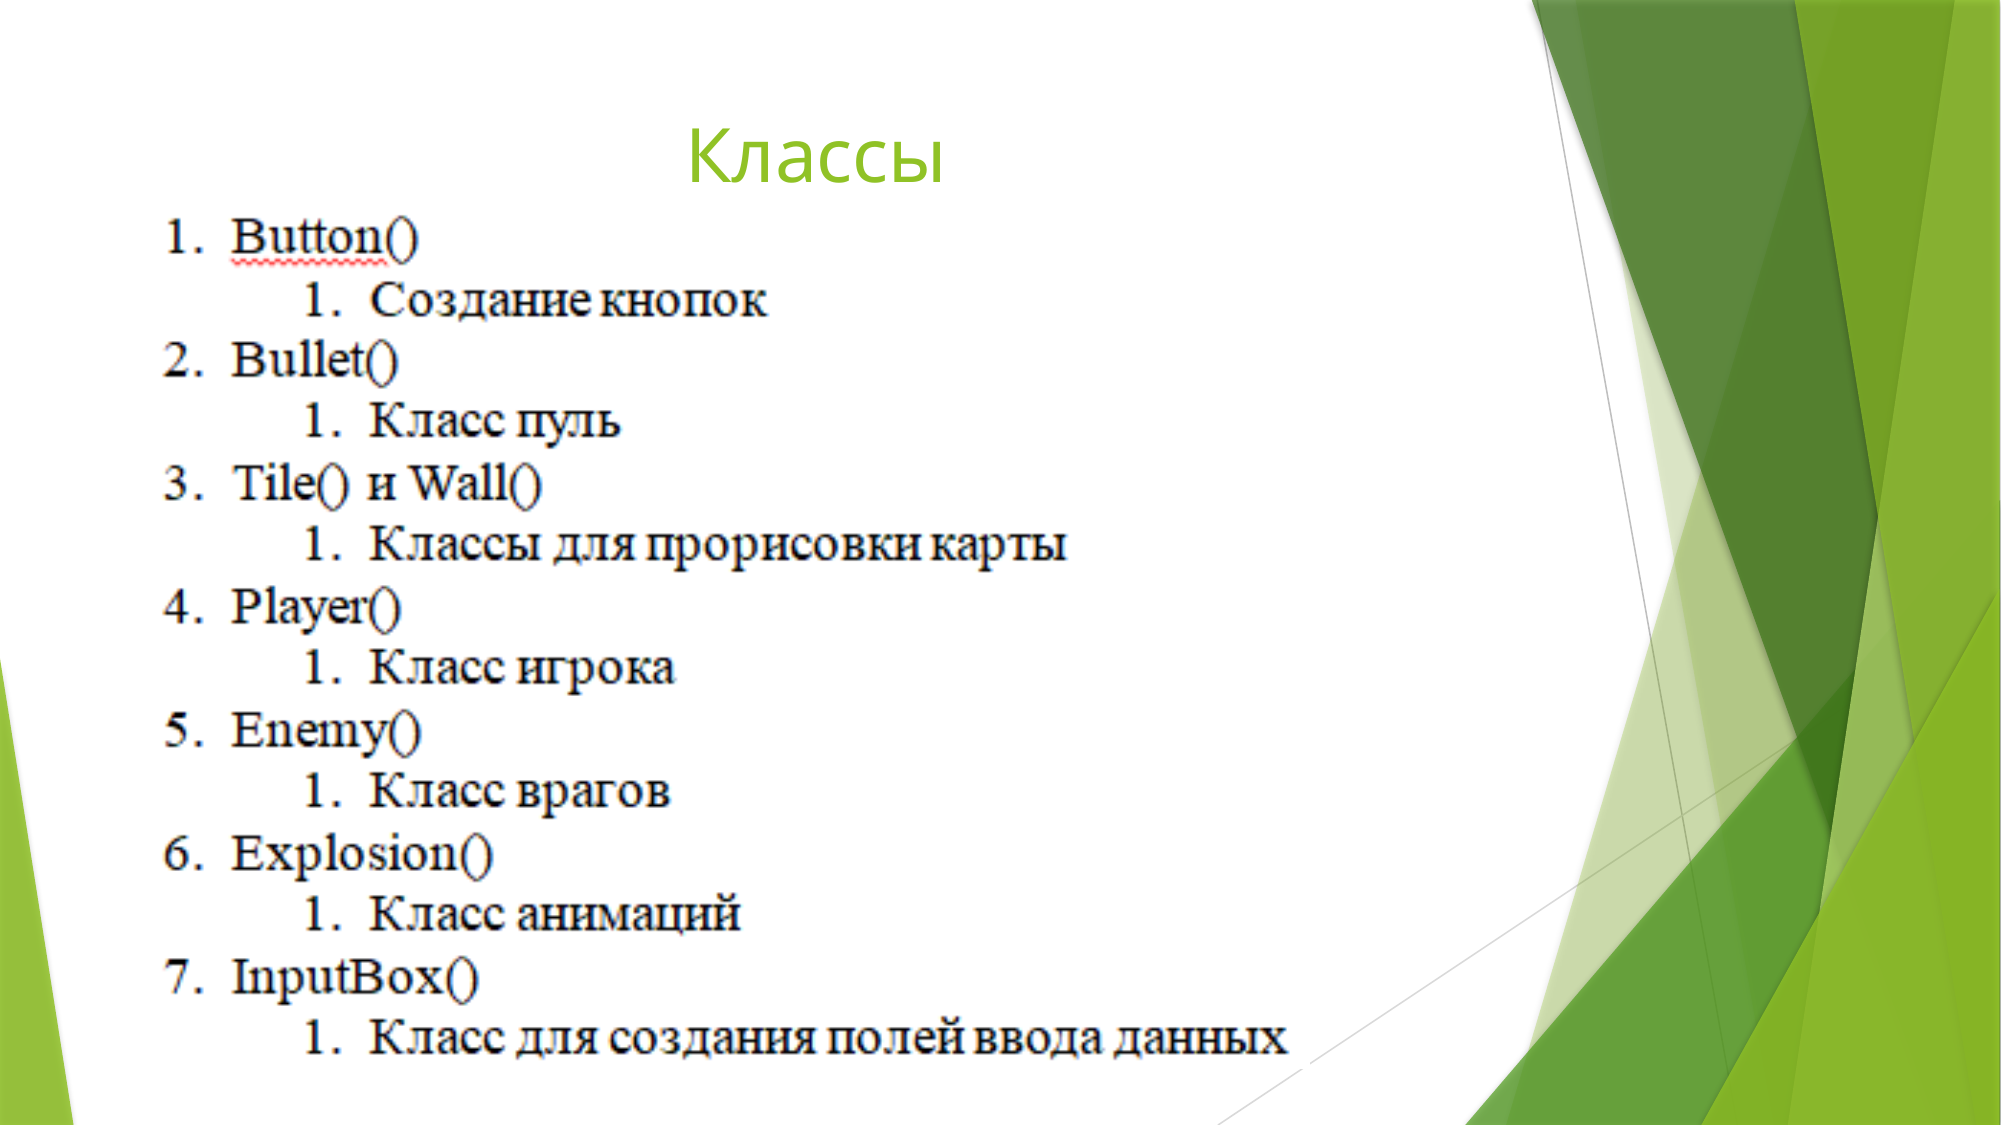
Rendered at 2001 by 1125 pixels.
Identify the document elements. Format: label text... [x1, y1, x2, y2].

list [158, 211, 1310, 1070]
title Классы [111, 99, 1522, 317]
